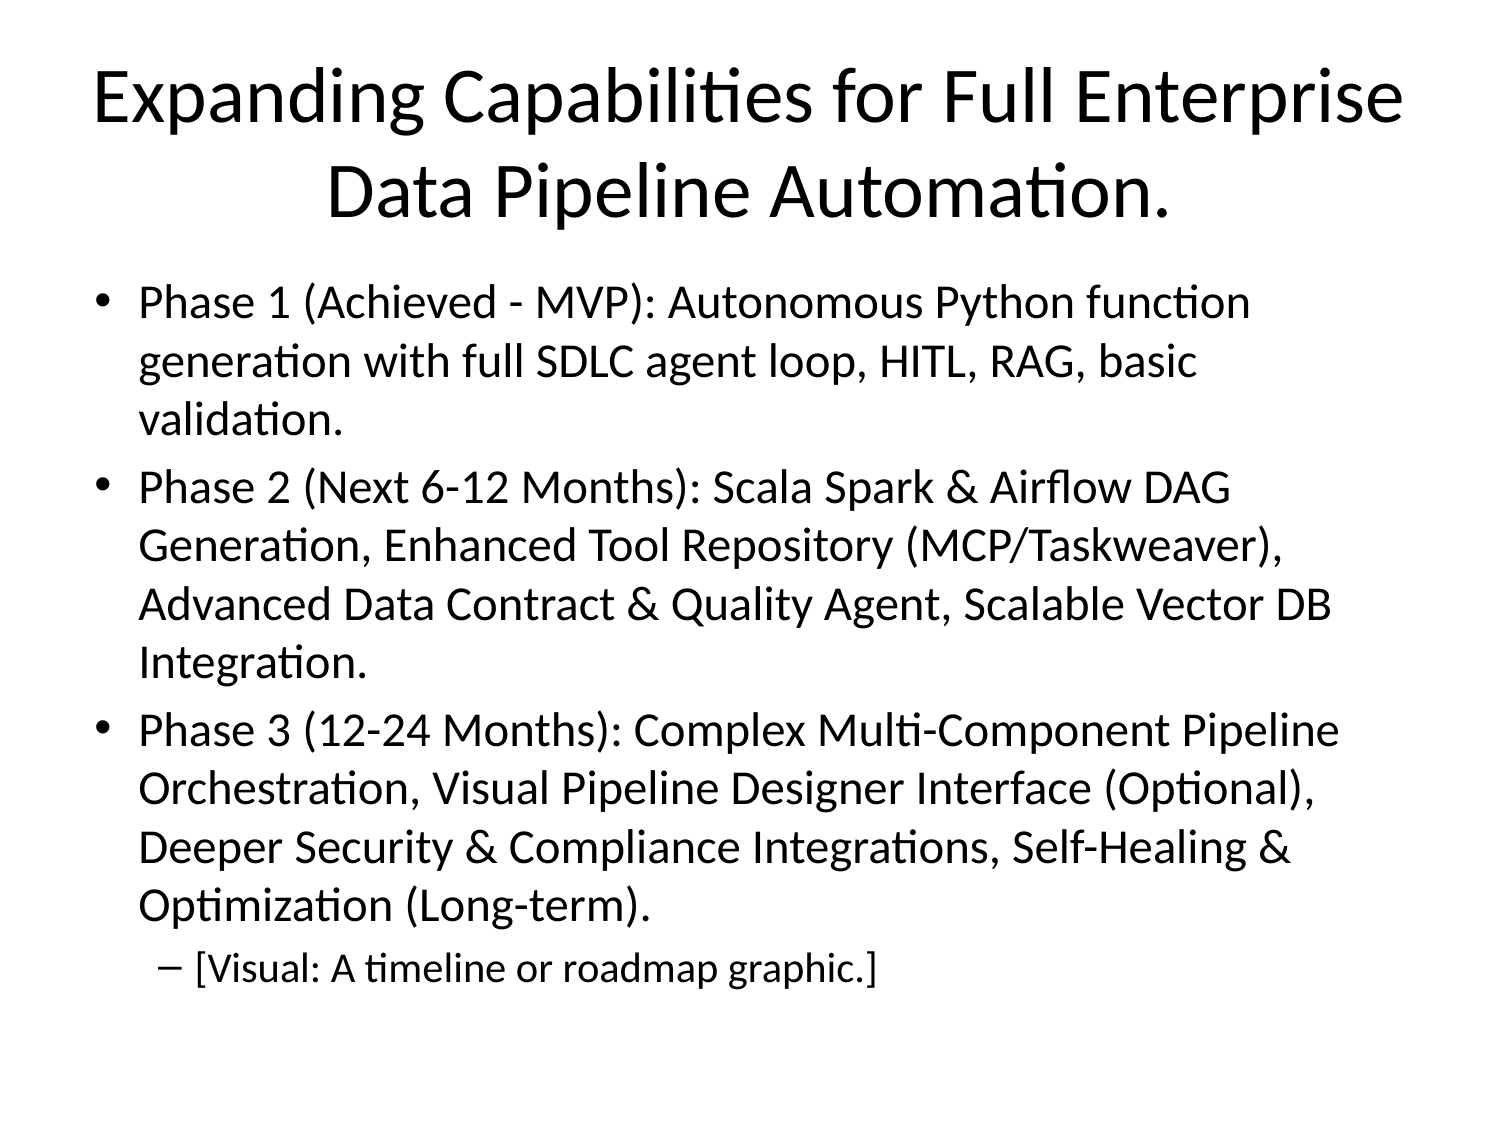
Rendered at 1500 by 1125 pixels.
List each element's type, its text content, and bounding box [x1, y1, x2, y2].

title Expanding Capabilities for Full Enterprise Data Pipeline Automation. [75, 45, 1425, 233]
list Phase 1 (Achieved - MVP): Autonomous Python function generation with full SDLC agent loop, HITL, RAG, basic validation. Phase 2 (Next 6-12 Months): Scala Spark & Airflow DAG Generation, Enhanced Tool Repository (MCP/Taskweaver), Advanced Data Contract & Quality Agent, Scalable Vector DB Integration. Phase 3 (12-24 Months): Complex Multi-Component Pipeline Orchestration, Visual Pipeline Designer Interface (Optional), Deeper Security & Compliance Integrations, Self-Healing & Optimization (Long-term). [Visual: A timeline or roadmap graphic.] [75, 262, 1425, 1005]
